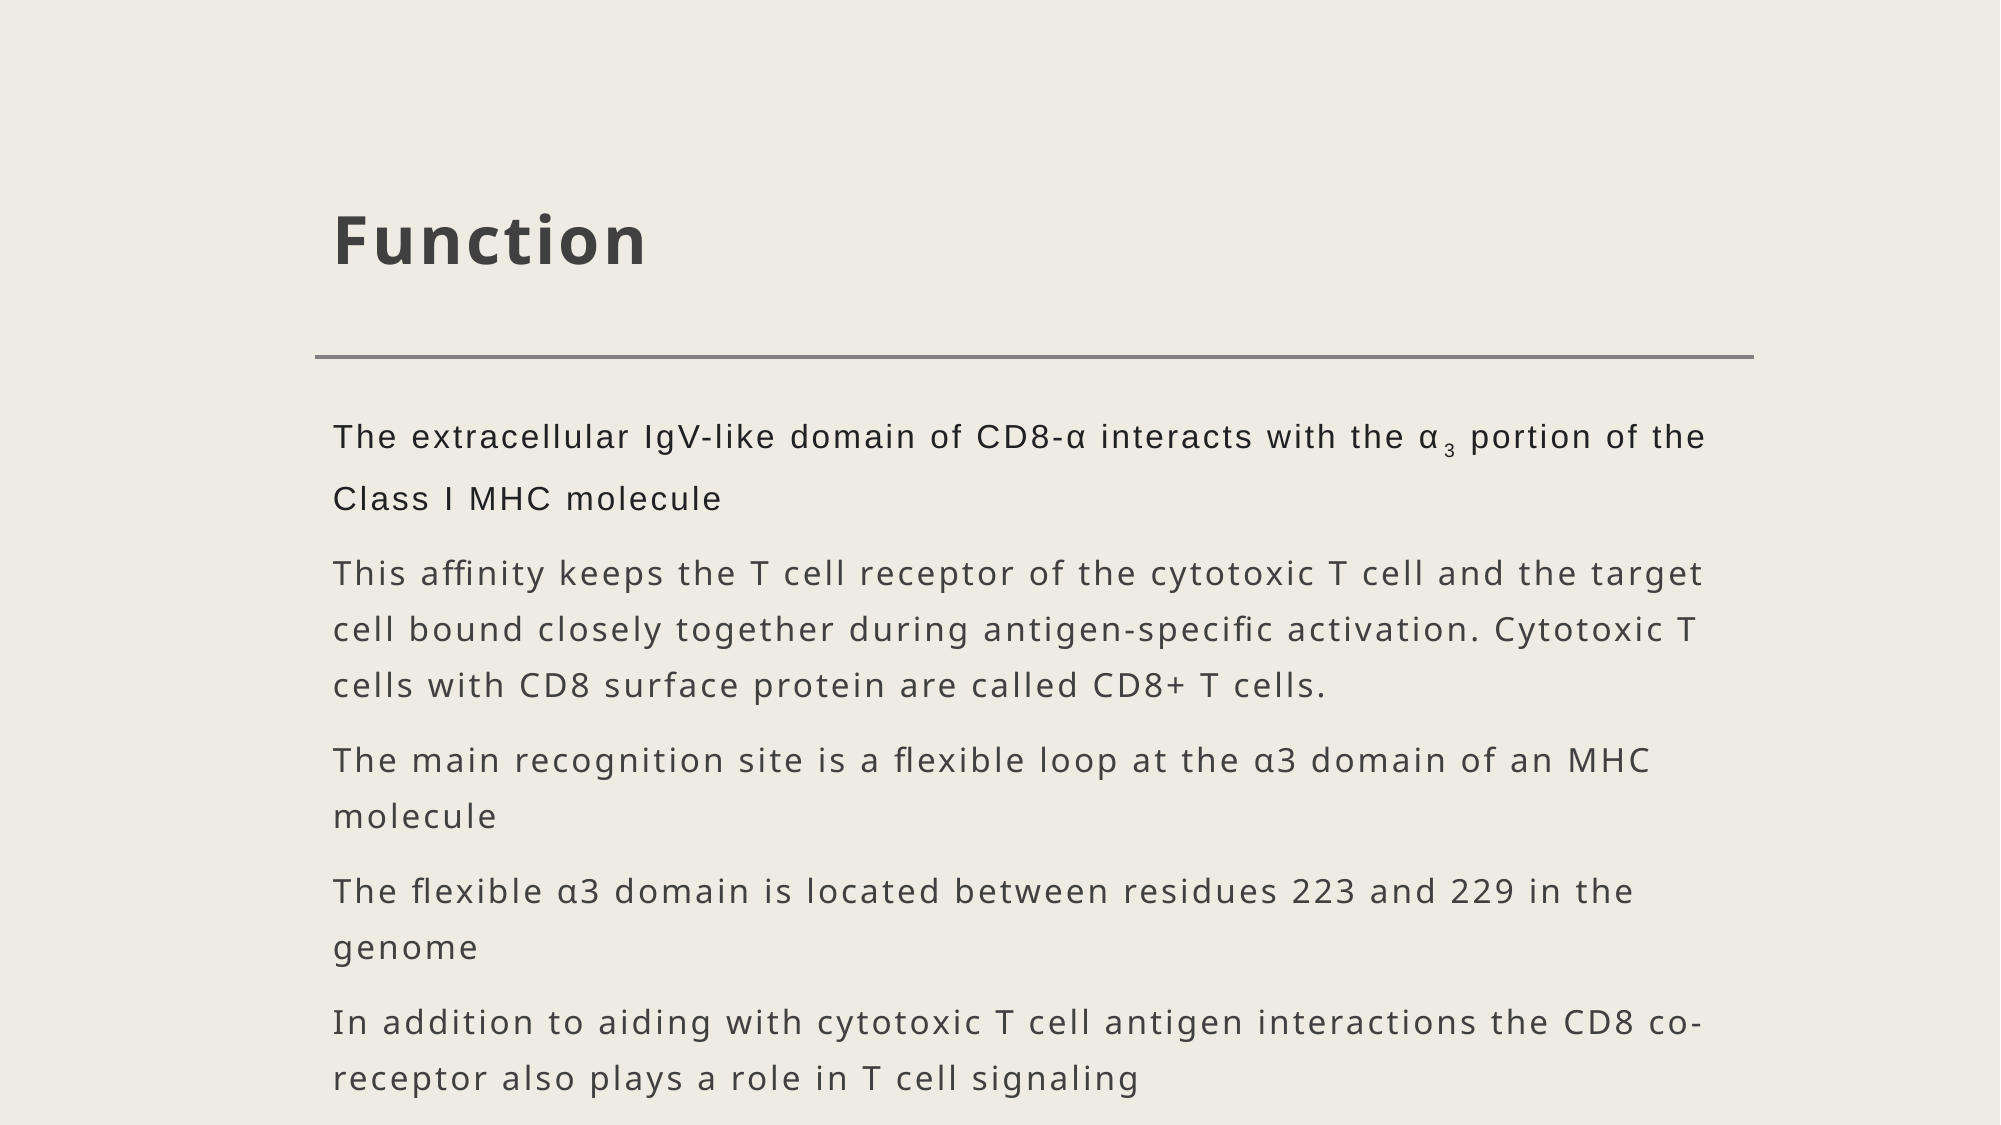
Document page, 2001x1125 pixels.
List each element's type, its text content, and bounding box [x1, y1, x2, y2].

list The extracellular IgV-like domain of CD8-α interacts with the α3 portion of the Class I MHC molecule This affinity keeps the T cell receptor of the cytotoxic T cell and the target cell bound closely together during antigen-specific activation. Cytotoxic T cells with CD8 surface protein are called CD8+ T cells. The main recognition site is a flexible loop at the α3 domain of an MHC molecule The flexible α3 domain is located between residues 223 and 229 in the genome In addition to aiding with cytotoxic T cell antigen interactions the CD8 co-receptor also plays a role in T cell signaling [315, 379, 1754, 1019]
title Function [315, 72, 1754, 294]
